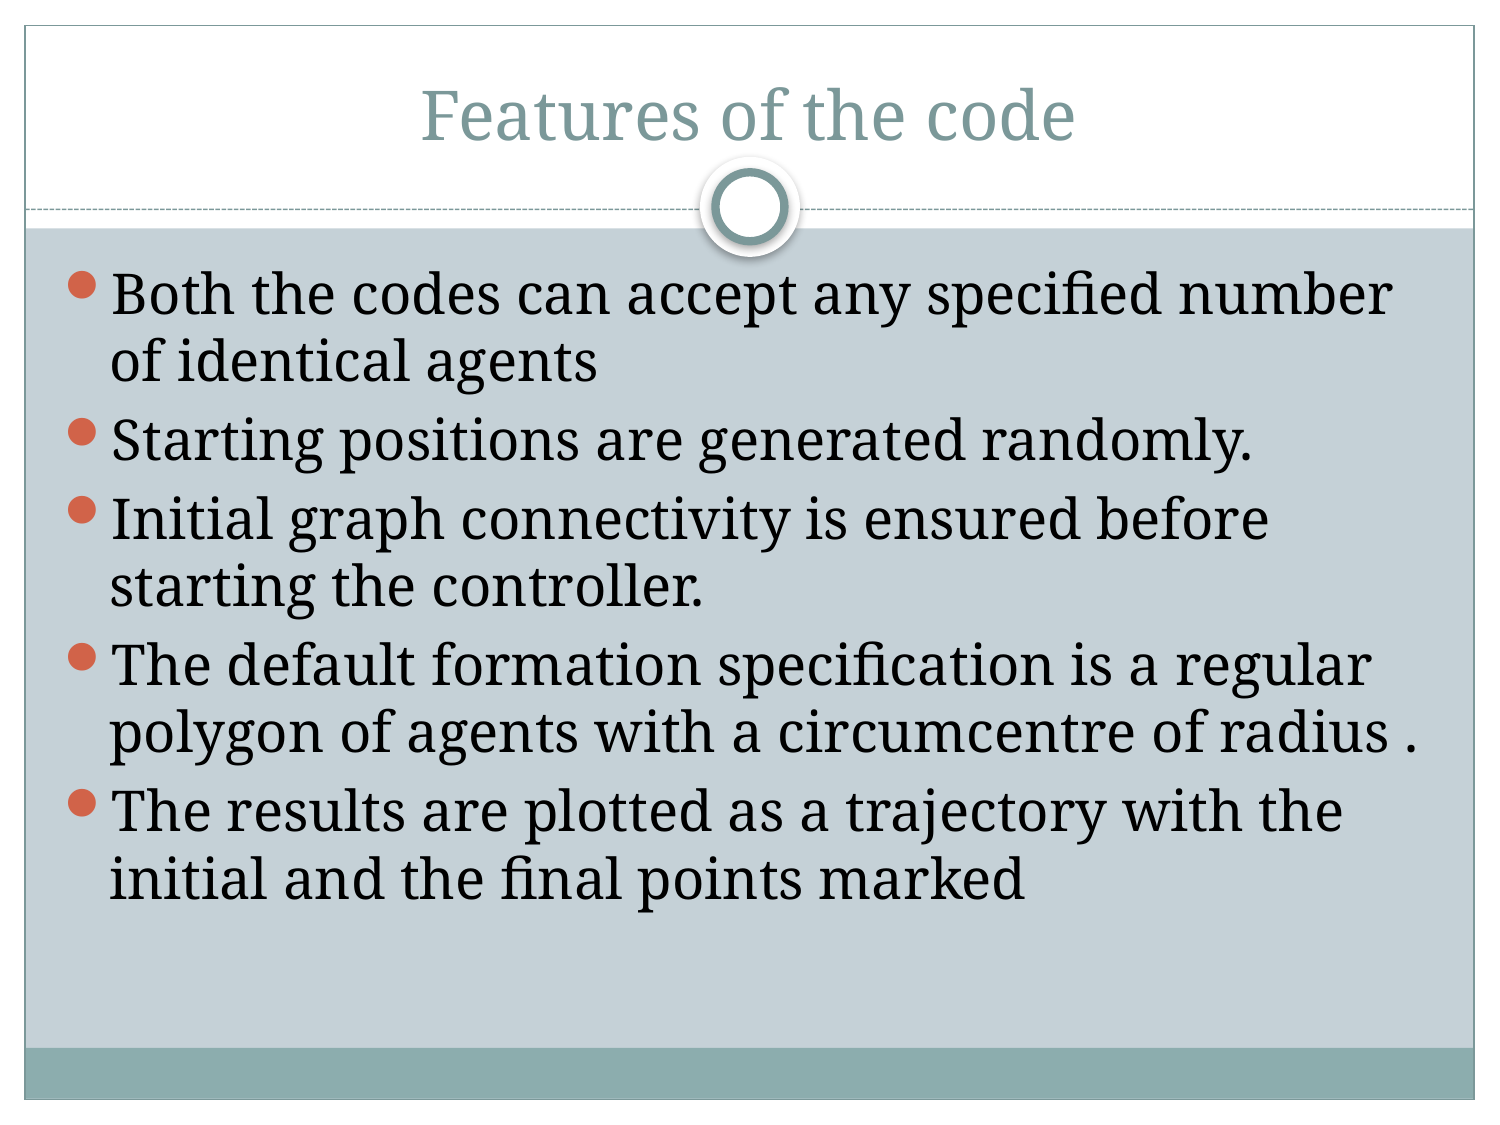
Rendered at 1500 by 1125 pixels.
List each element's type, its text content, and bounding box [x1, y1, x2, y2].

title Features of the code [49, 37, 1450, 162]
